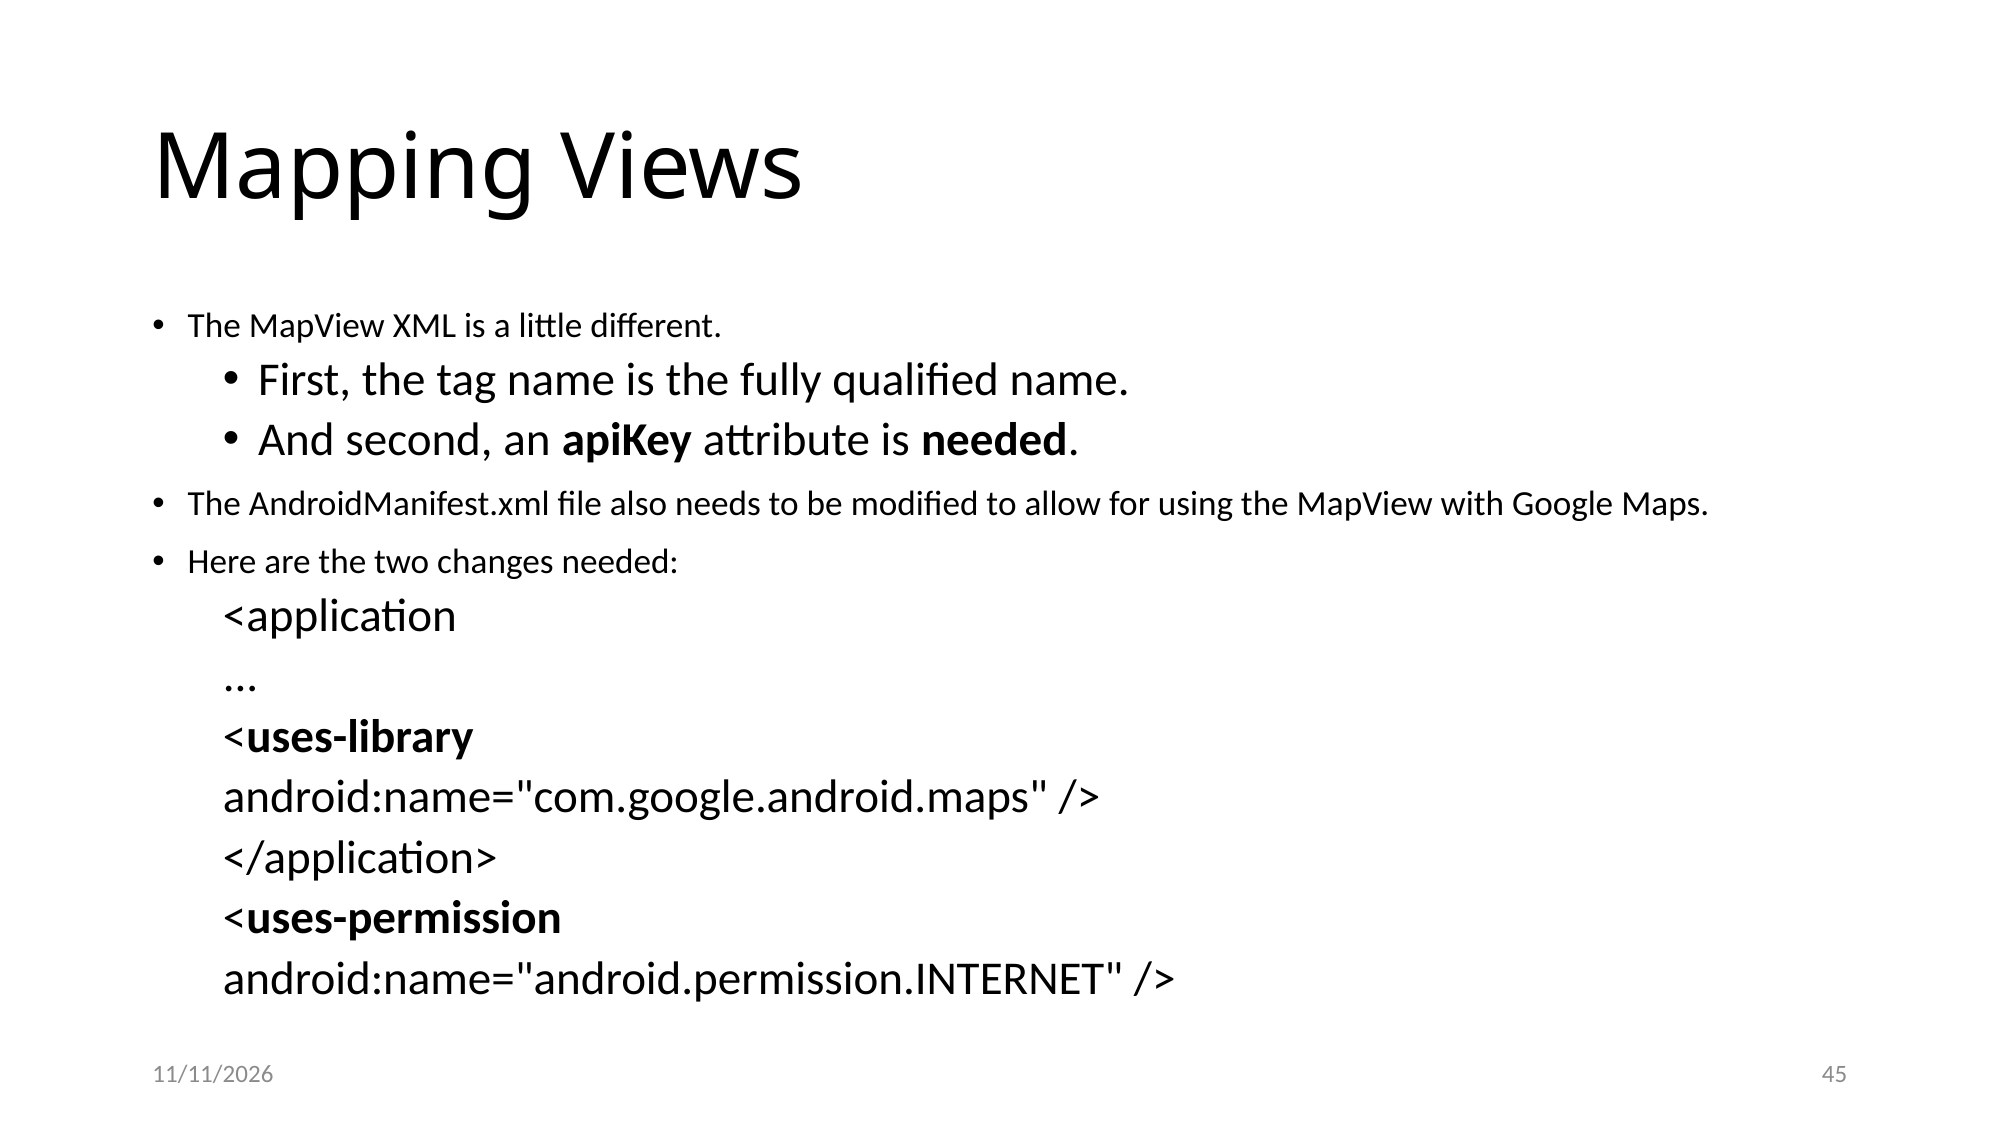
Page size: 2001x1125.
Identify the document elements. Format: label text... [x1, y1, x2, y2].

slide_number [137, 1042, 588, 1103]
title Mapping Views [137, 59, 1863, 278]
slide_number 45 [1412, 1042, 1863, 1103]
list The MapView XML is a little different. First, the tag name is the fully qualified name. And second, an apiKey attribute is needed. The AndroidManifest.xml file also needs to be modified to allow for using the MapView with Google Maps. Here are the two changes needed: <application ... <uses-library android:name="com.google.android.maps" /> </application> <uses-permission android:name="android.permission.INTERNET" /> [137, 299, 1863, 1014]
